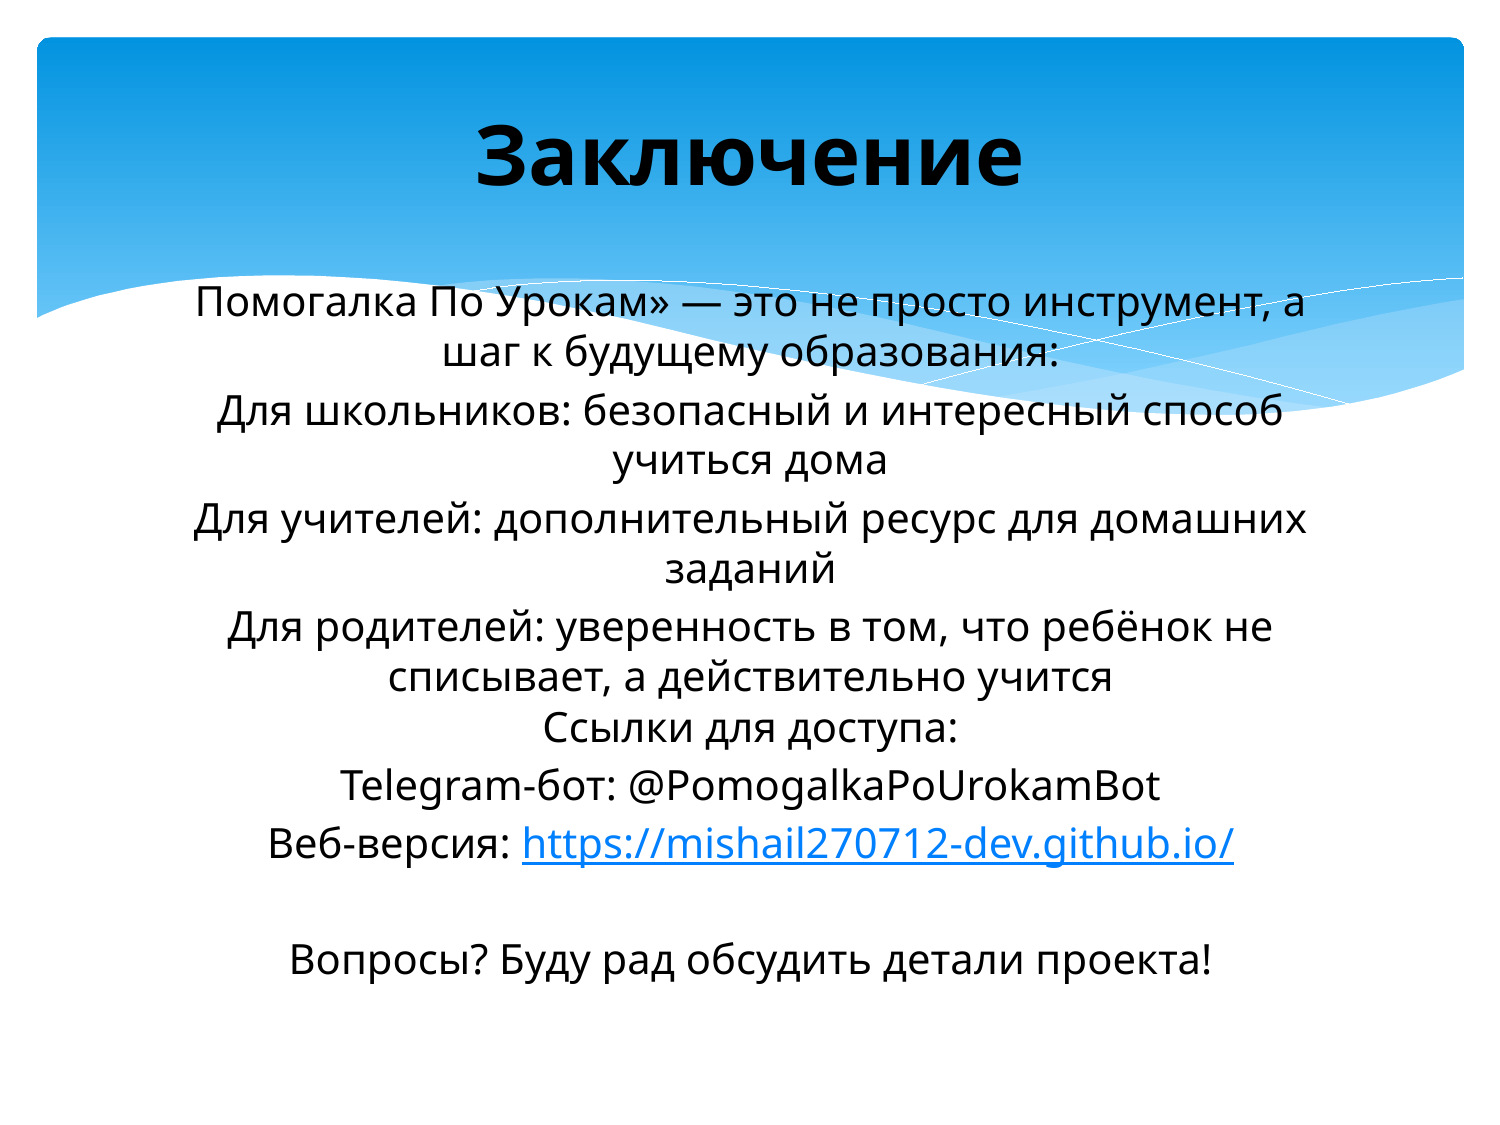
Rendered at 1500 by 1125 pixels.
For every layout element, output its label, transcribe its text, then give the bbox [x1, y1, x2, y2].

title Заключение [75, 42, 1425, 261]
list Помогалка По Урокам» — это не просто инструмент, а шаг к будущему образования: Для школьников: безопасный и интересный способ учиться дома Для учителей: дополнительный ресурс для домашних заданий Для родителей: уверенность в том, что ребёнок не списывает, а действительно учится Ссылки для доступа: Telegram-бот: @PomogalkaPoUrokamBot Веб-версия: https://mishail270712-dev.github.io/ Вопросы? Буду рад обсудить детали проекта! [143, 267, 1359, 1125]
